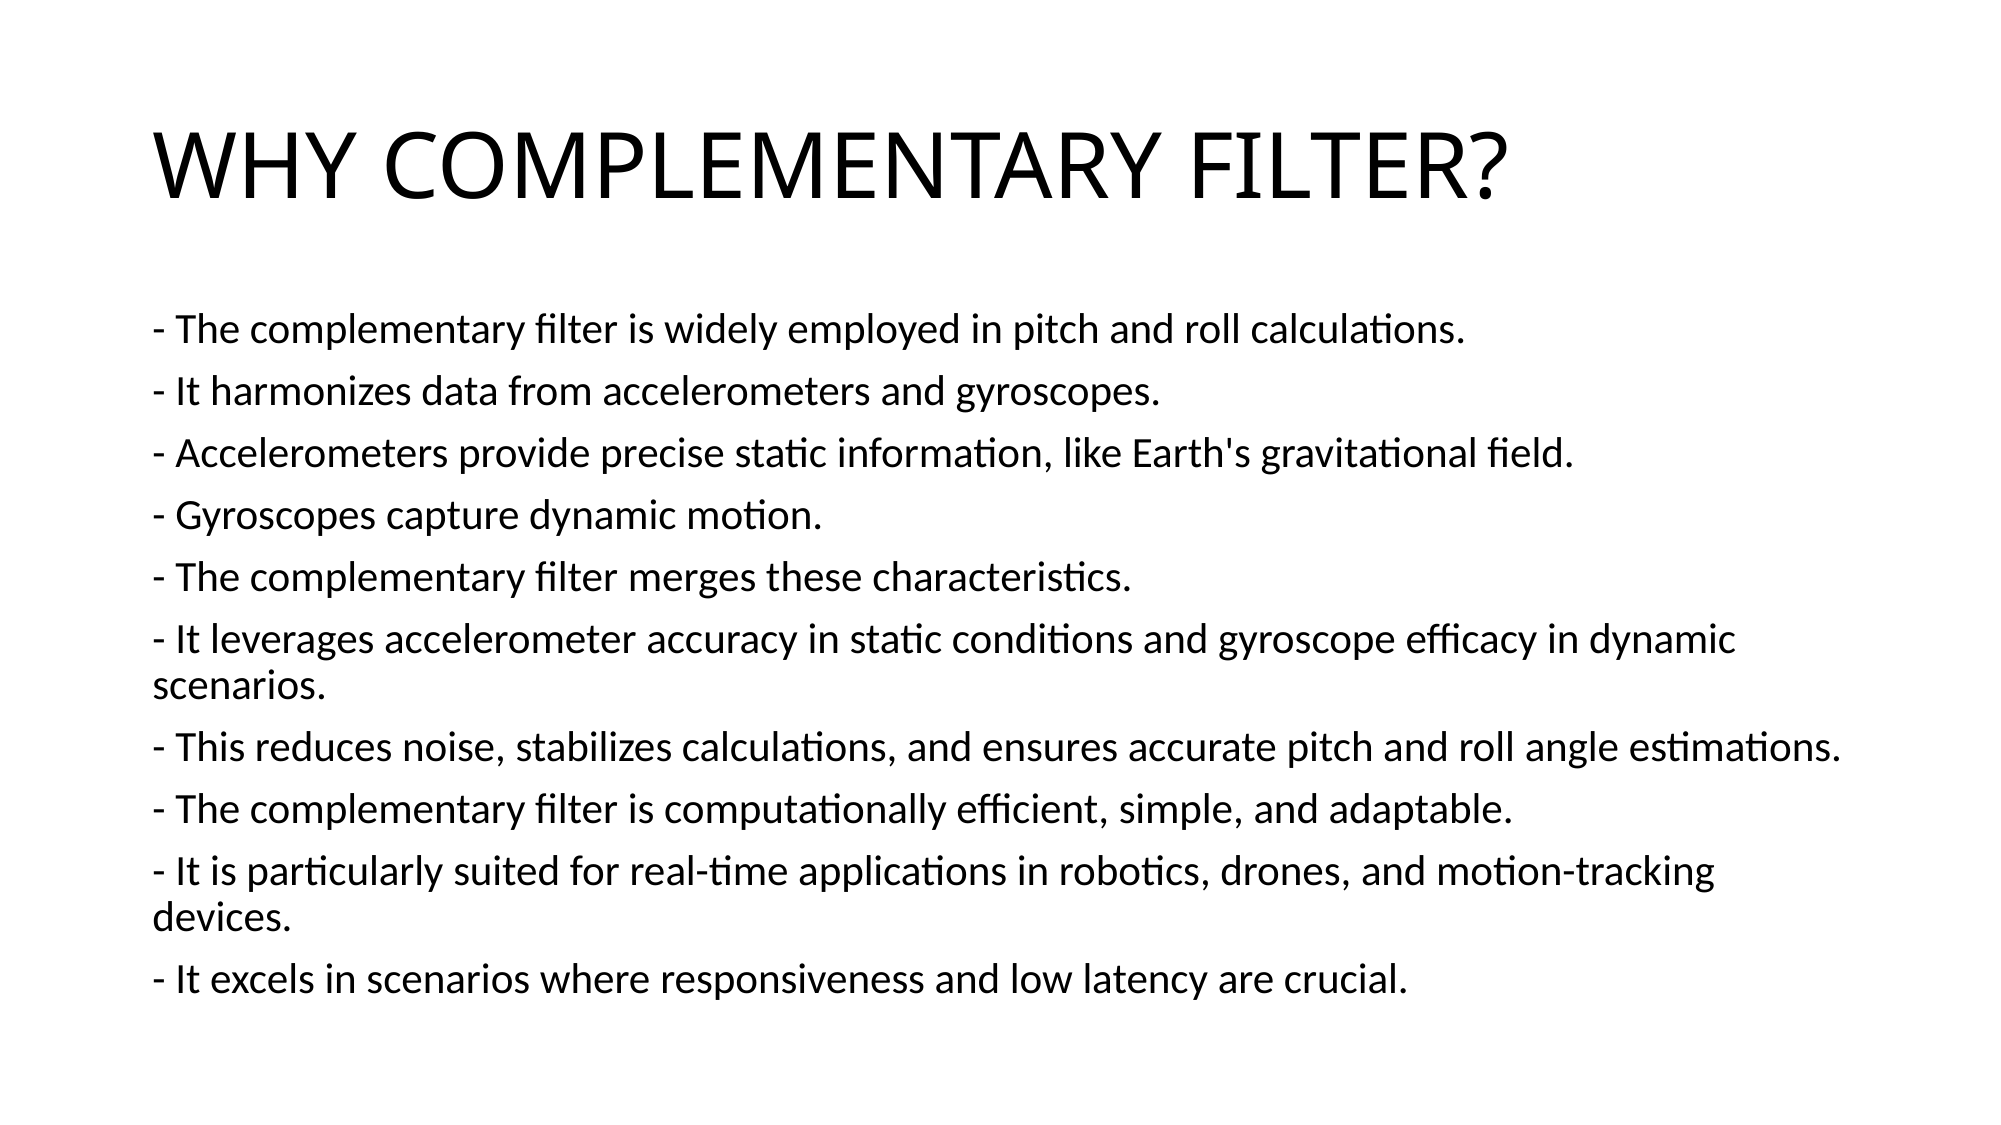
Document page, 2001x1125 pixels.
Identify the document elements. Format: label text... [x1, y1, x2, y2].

list - The complementary filter is widely employed in pitch and roll calculations. - It harmonizes data from accelerometers and gyroscopes. - Accelerometers provide precise static information, like Earth's gravitational field. - Gyroscopes capture dynamic motion. - The complementary filter merges these characteristics. - It leverages accelerometer accuracy in static conditions and gyroscope efficacy in dynamic scenarios. - This reduces noise, stabilizes calculations, and ensures accurate pitch and roll angle estimations. - The complementary filter is computationally efficient, simple, and adaptable. - It is particularly suited for real-time applications in robotics, drones, and motion-tracking devices. - It excels in scenarios where responsiveness and low latency are crucial. [137, 299, 1863, 1014]
title WHY COMPLEMENTARY FILTER? [137, 59, 1863, 278]
